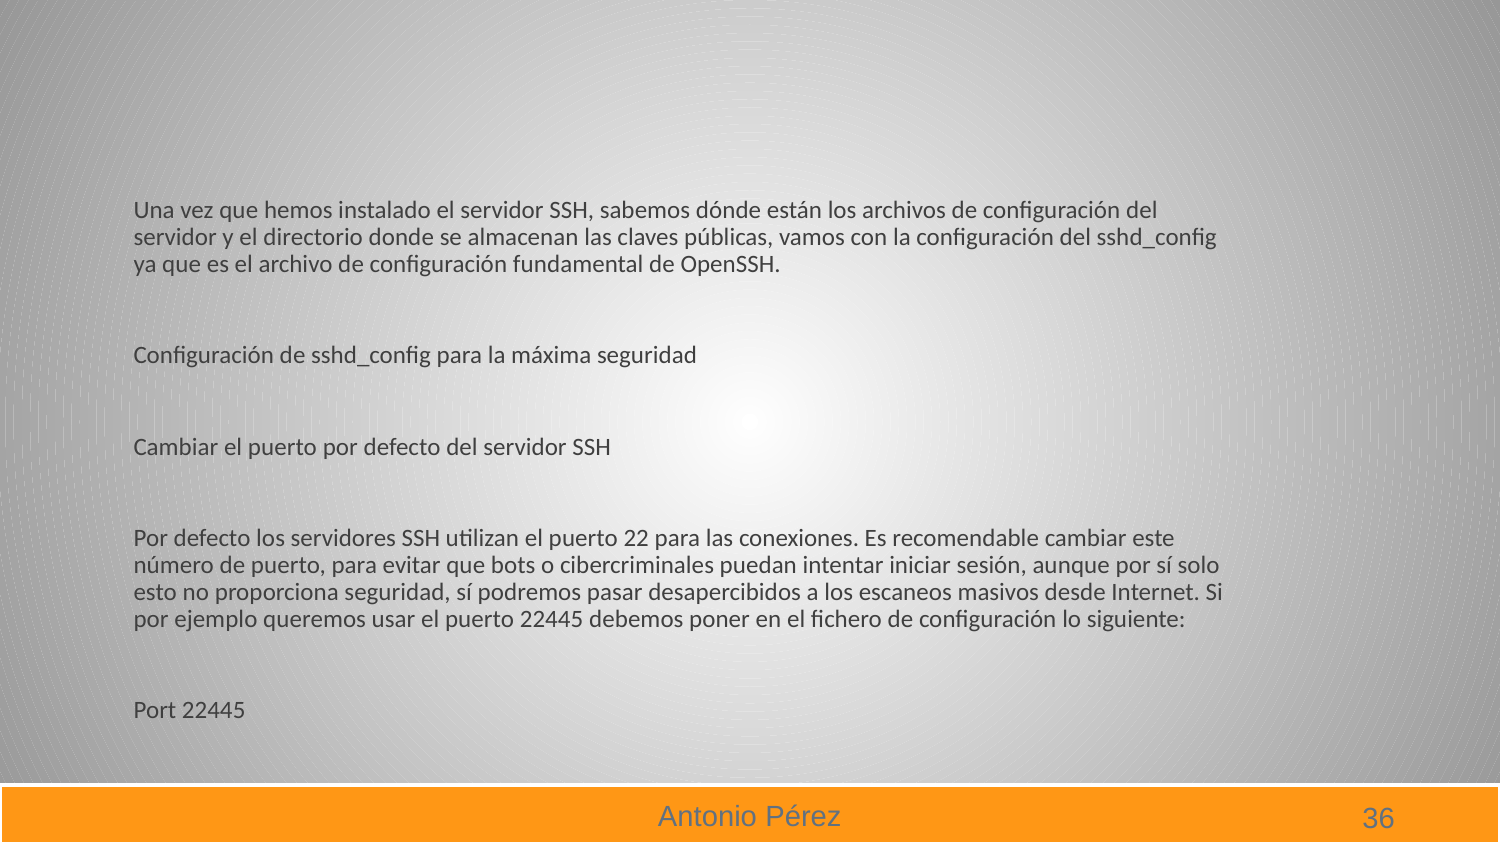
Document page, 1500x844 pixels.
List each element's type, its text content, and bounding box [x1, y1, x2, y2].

list Una vez que hemos instalado el servidor SSH, sabemos dónde están los archivos de configuración del servidor y el directorio donde se almacenan las claves públicas, vamos con la configuración del sshd_config ya que es el archivo de configuración fundamental de OpenSSH. Configuración de sshd_config para la máxima seguridad Cambiar el puerto por defecto del servidor SSH Por defecto los servidores SSH utilizan el puerto 22 para las conexiones. Es recomendable cambiar este número de puerto, para evitar que bots o cibercriminales puedan intentar iniciar sesión, aunque por sí solo esto no proporciona seguridad, sí podremos pasar desapercibidos a los escaneos masivos desde Internet. Si por ejemplo queremos usar el puerto 22445 debemos poner en el fichero de configuración lo siguiente: Port 22445 [77, 191, 1247, 698]
